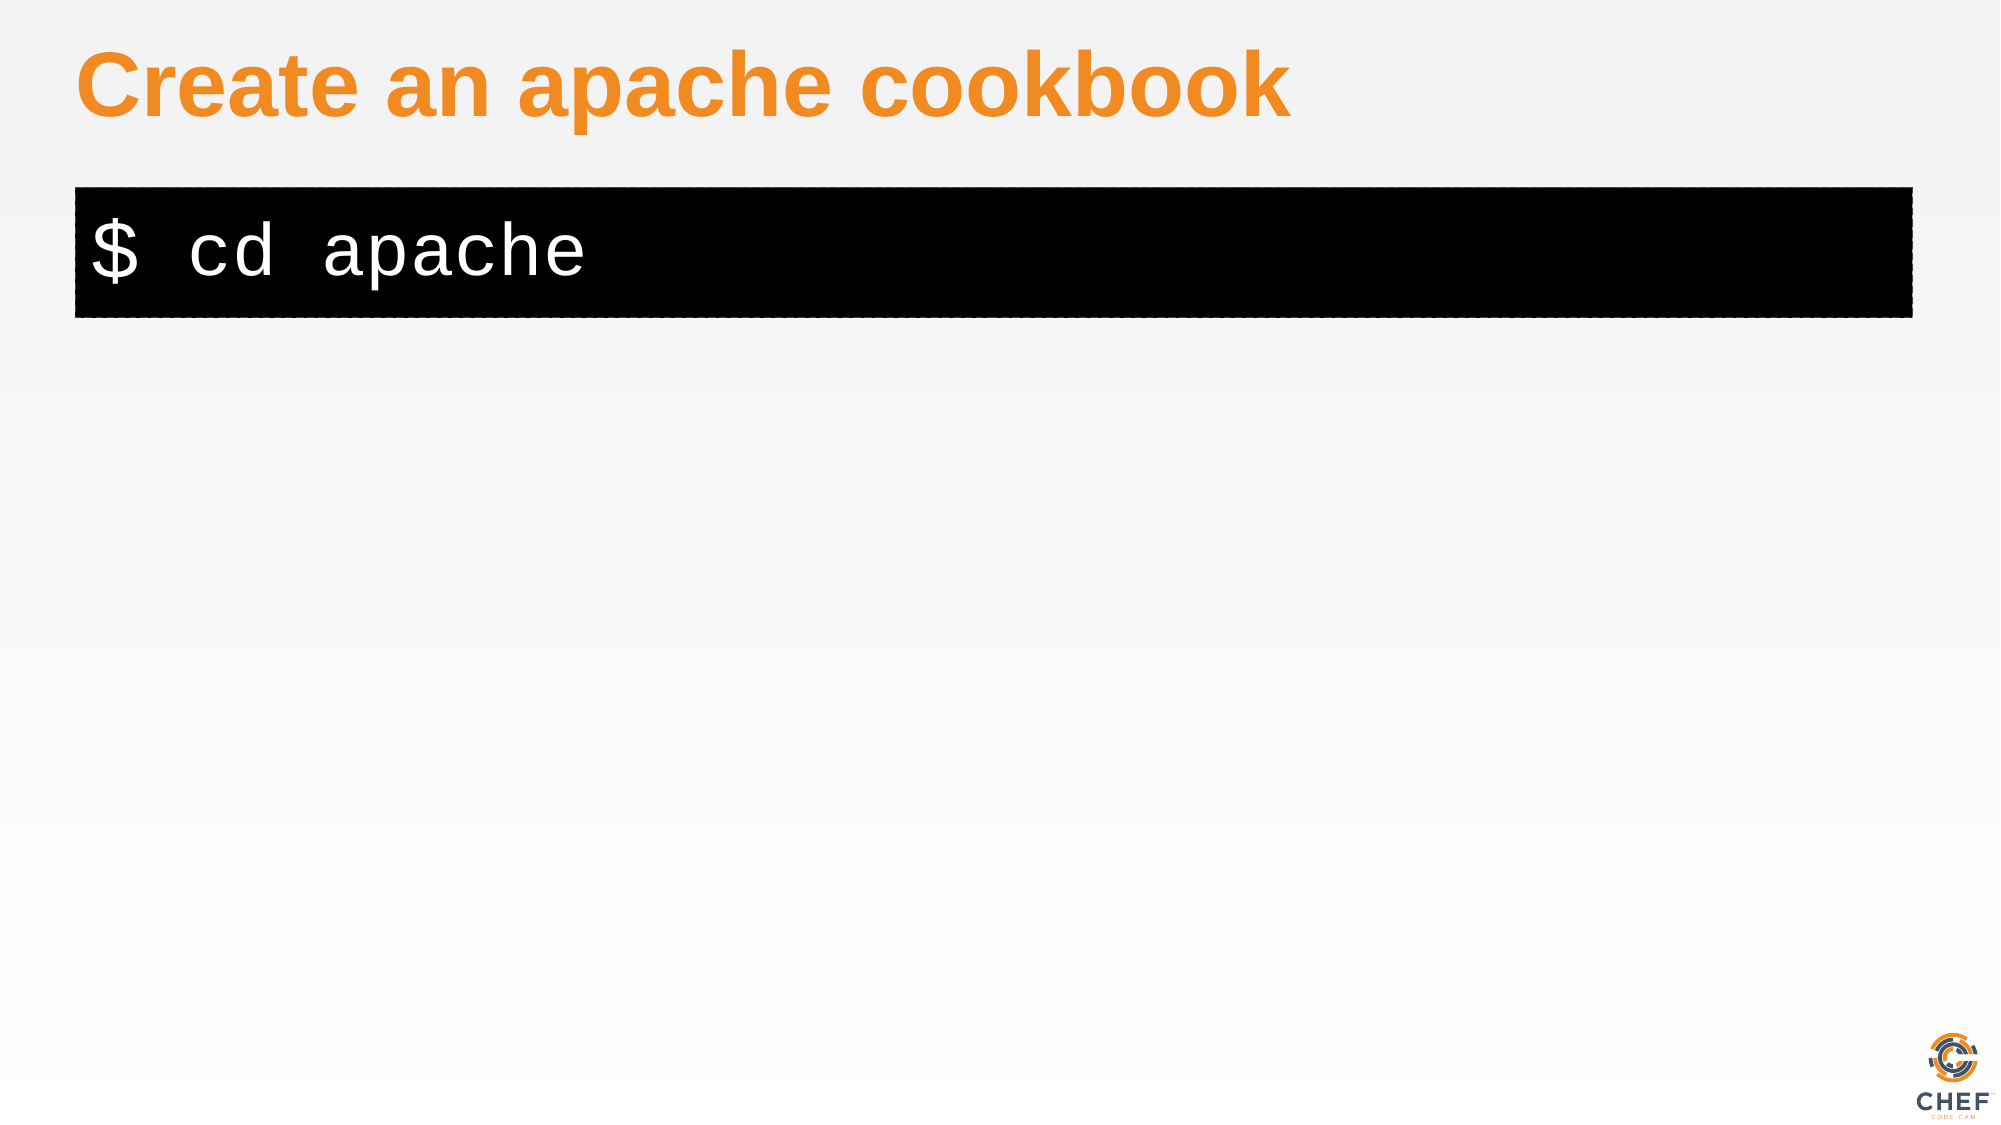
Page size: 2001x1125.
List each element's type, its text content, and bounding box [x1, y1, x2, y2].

title Create an apache cookbook [75, 37, 1913, 140]
list cd apache [172, 201, 1908, 291]
picture [1911, 1027, 2000, 1125]
